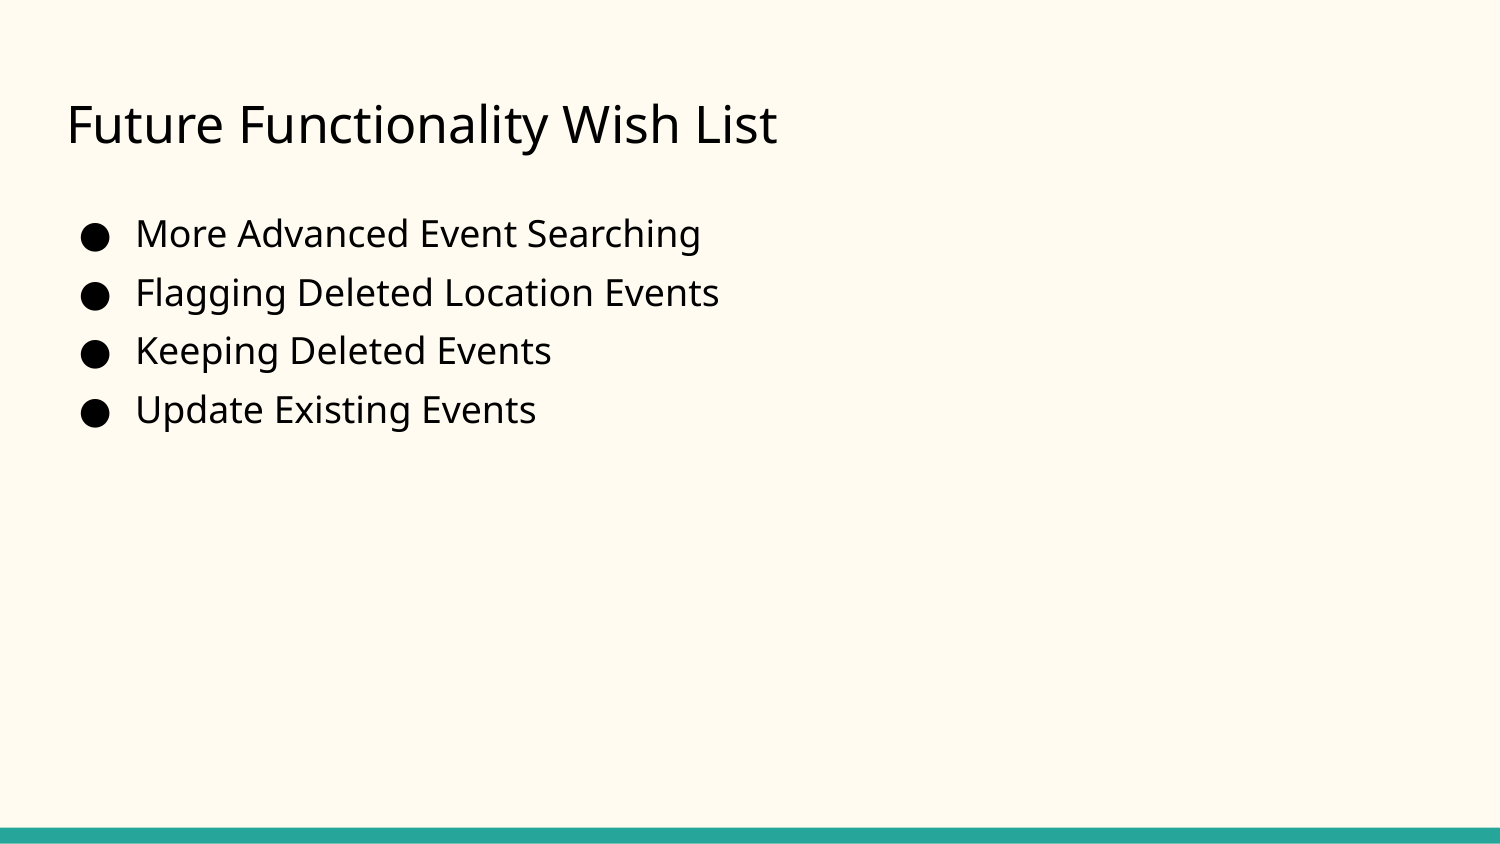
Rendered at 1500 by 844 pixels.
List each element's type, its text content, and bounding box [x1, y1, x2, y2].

list More Advanced Event Searching Flagging Deleted Location Events Keeping Deleted Events Update Existing Events [45, 184, 1443, 743]
title Future Functionality Wish List [51, 72, 1449, 174]
